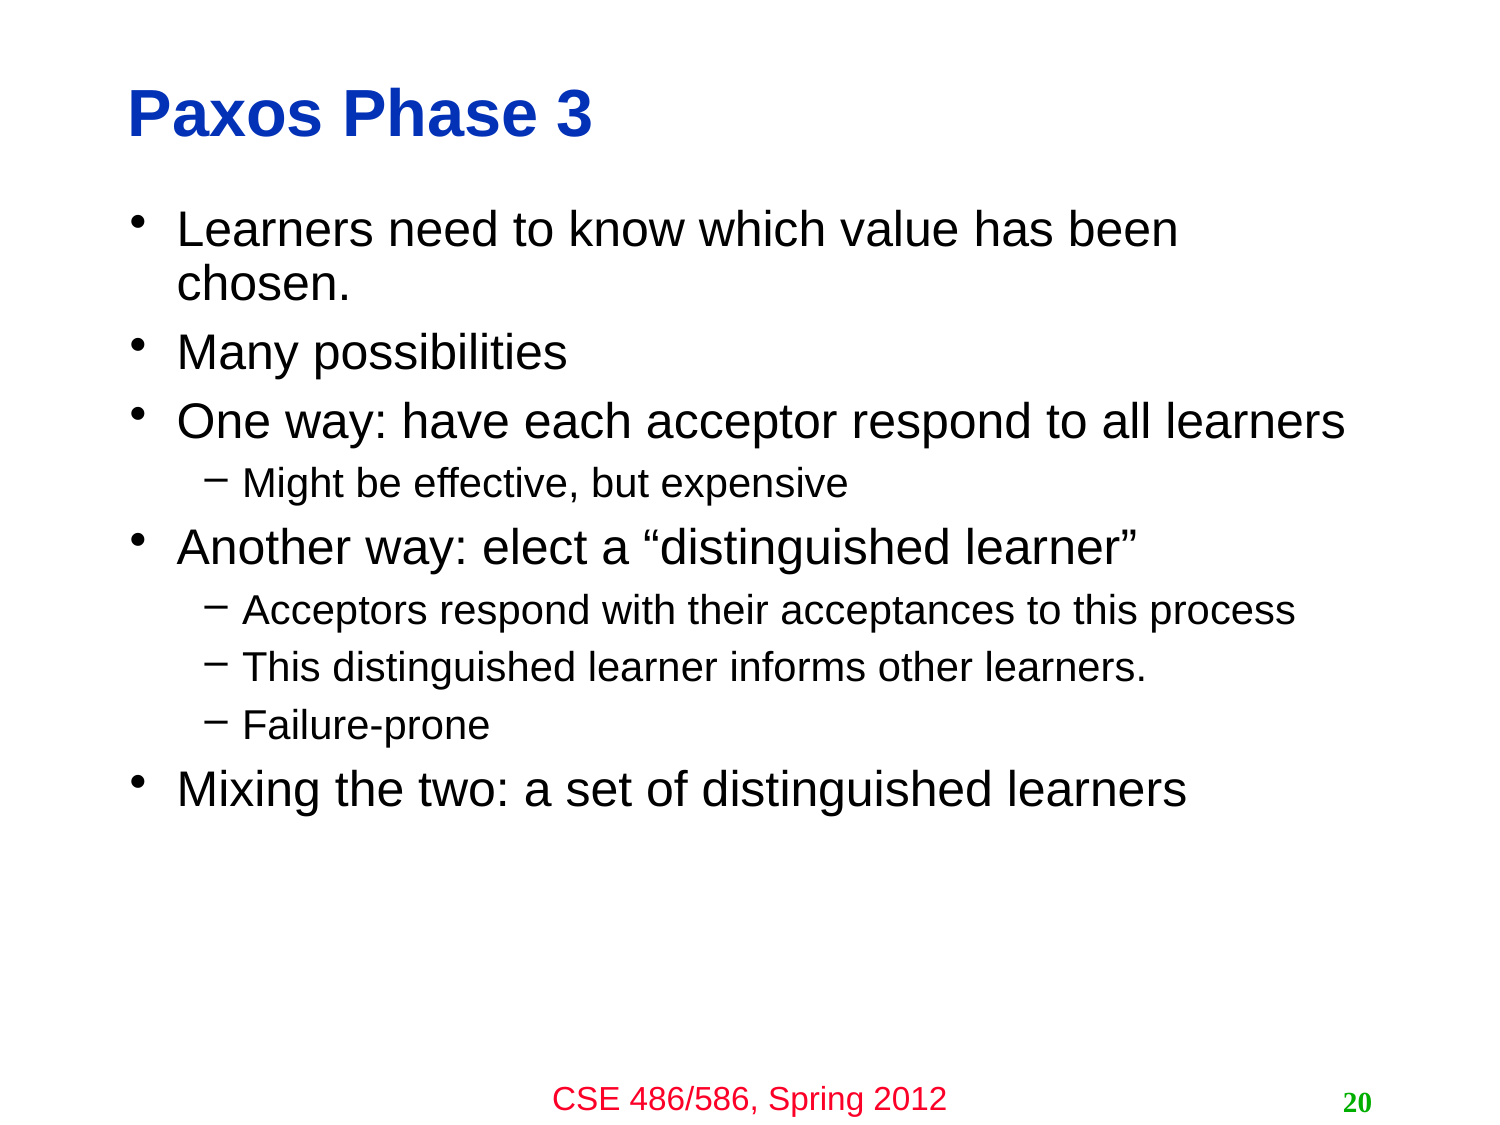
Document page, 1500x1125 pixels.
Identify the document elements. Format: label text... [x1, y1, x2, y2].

slide_number 20 [1074, 1076, 1388, 1125]
list Learners need to know which value has been chosen. Many possibilities One way: have each acceptor respond to all learners Might be effective, but expensive Another way: elect a “distinguished learner” Acceptors respond with their acceptances to this process This distinguished learner informs other learners. Failure-prone Mixing the two: a set of distinguished learners [114, 195, 1376, 1005]
title Paxos Phase 3 [112, 53, 1310, 176]
